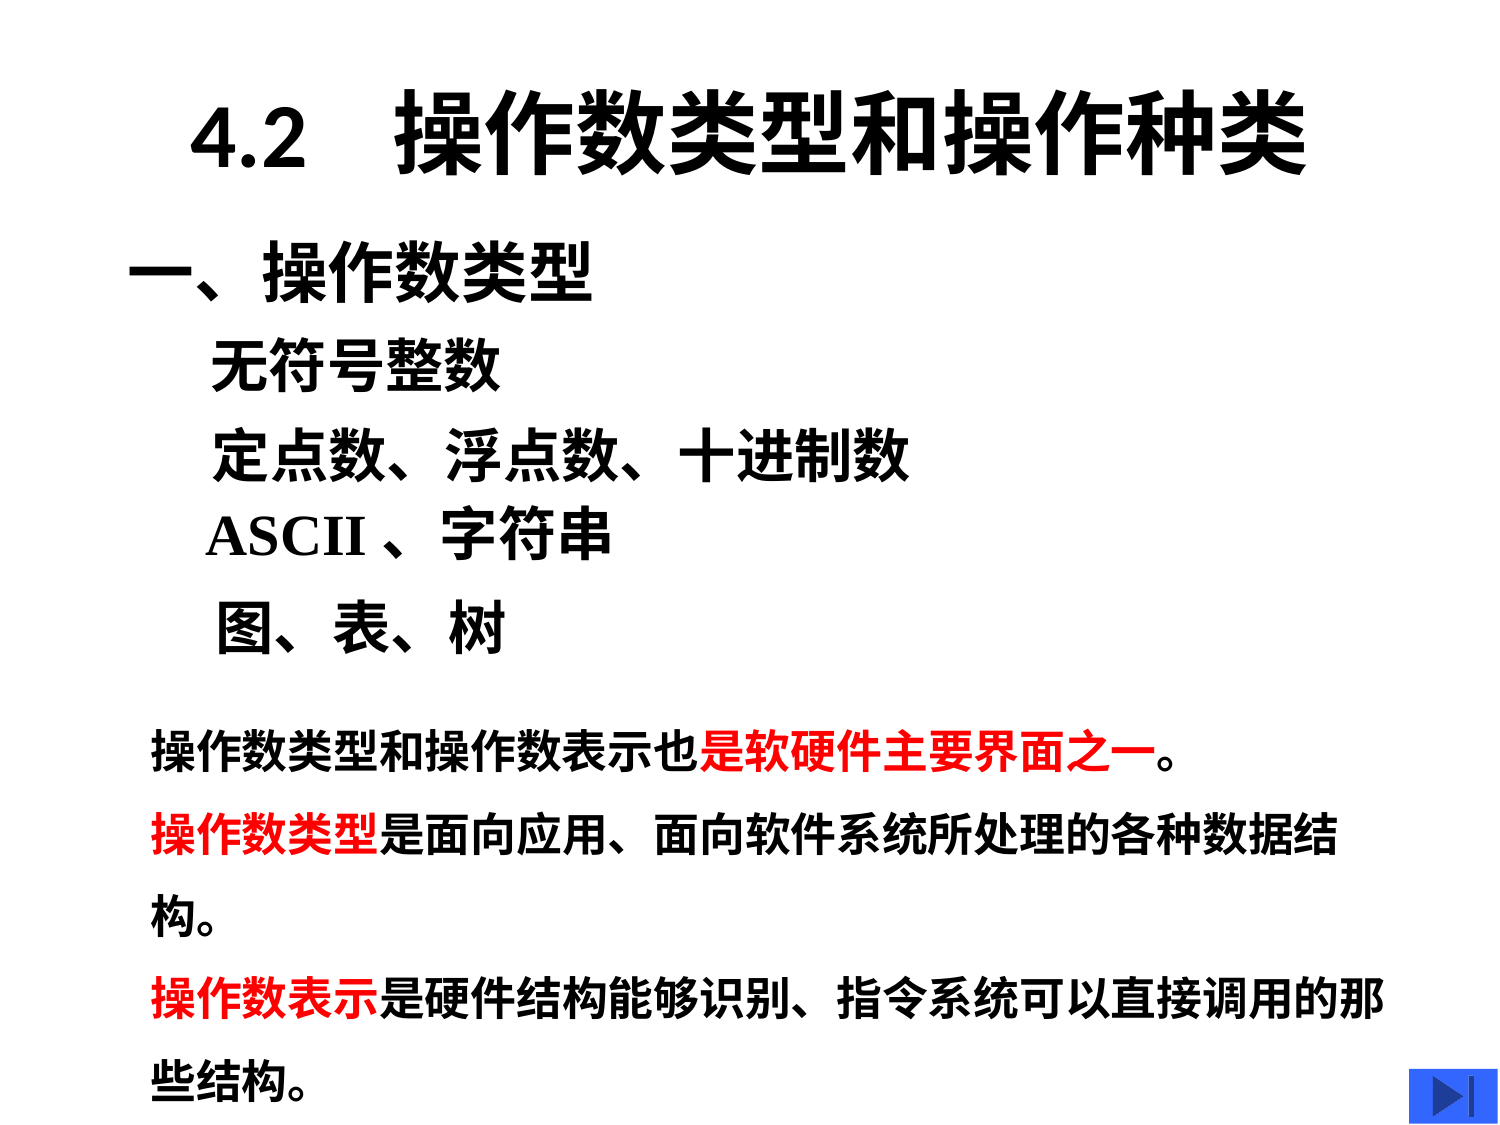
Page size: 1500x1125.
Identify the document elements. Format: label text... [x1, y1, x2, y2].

text_box 一、操作数类型 [113, 223, 610, 319]
text_box ASCII、字符串 [190, 489, 630, 575]
text_box 定点数、浮点数、十进制数 [197, 412, 926, 497]
title 4.2 操作数类型和操作种类 [112, 37, 1388, 225]
text_box 无符号整数 [195, 322, 517, 407]
text_box 操作数类型和操作数表示也是软硬件主要界面之一。 操作数类型是面向应用、面向软件系统所处理的各种数据结构。 操作数表示是硬件结构能够识别、指令系统可以直接调用的那些结构。 [135, 687, 1434, 1115]
text_box 图、表、树 [201, 583, 522, 669]
text_box [1409, 1068, 1498, 1124]
